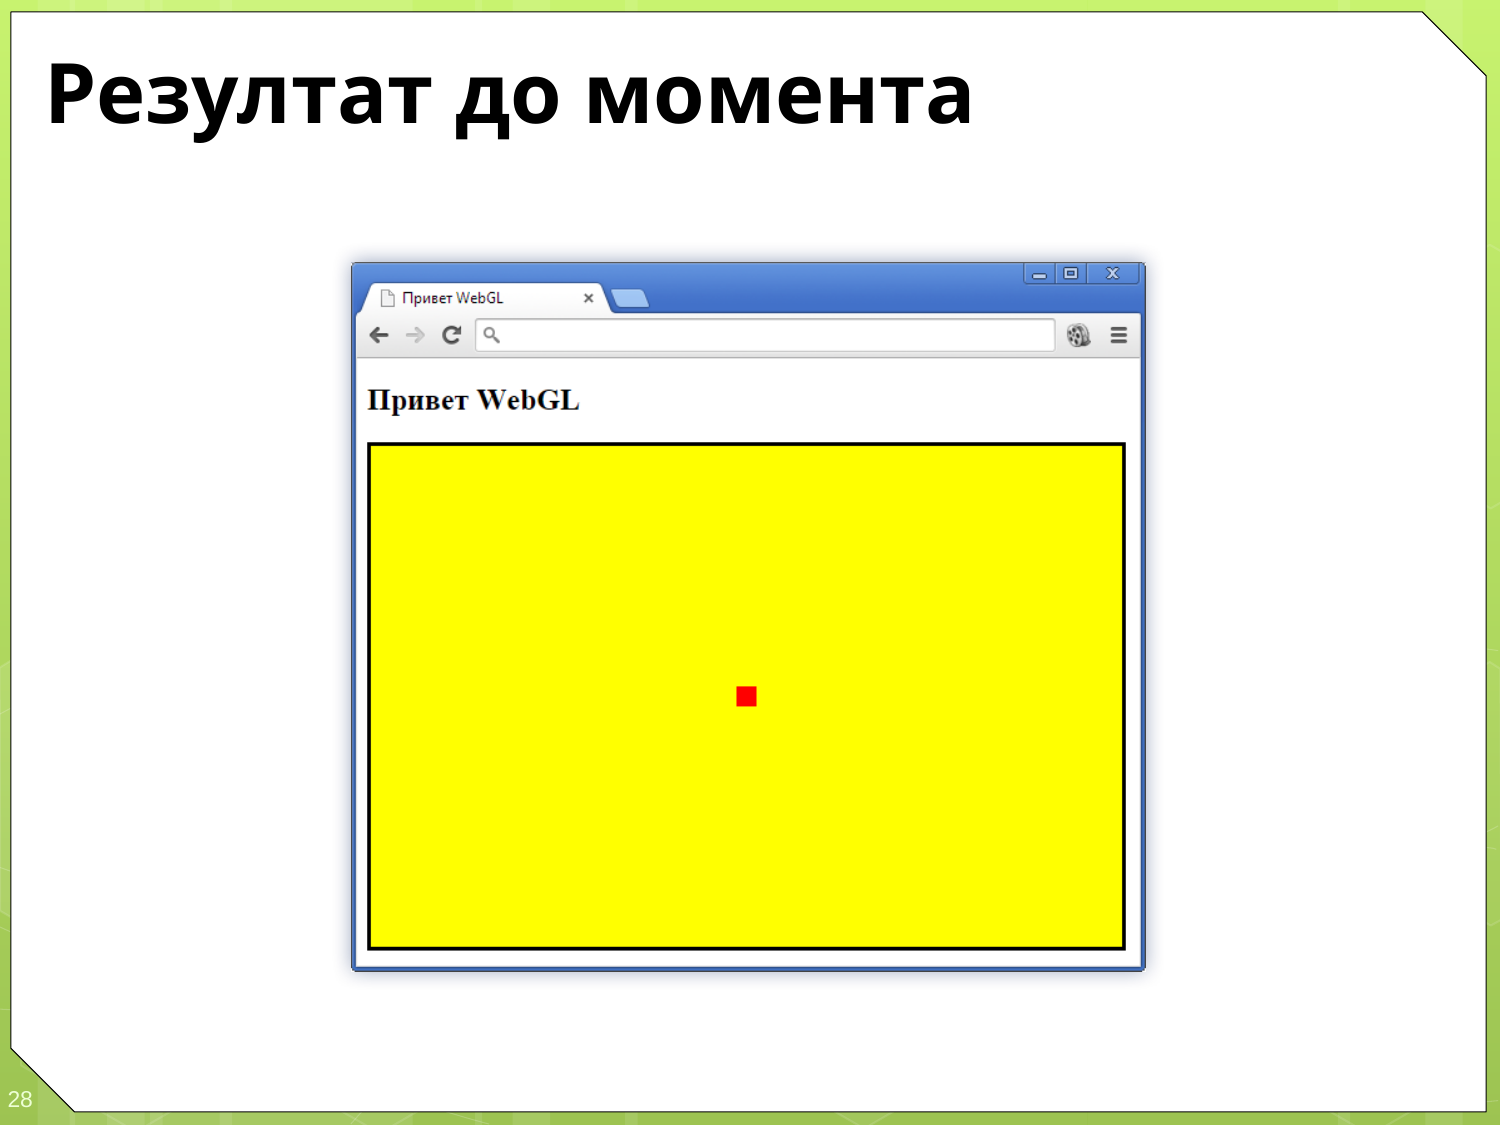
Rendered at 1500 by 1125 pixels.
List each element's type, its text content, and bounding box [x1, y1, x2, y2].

picture [351, 262, 1146, 972]
title Резултат до момента [29, 37, 1450, 144]
